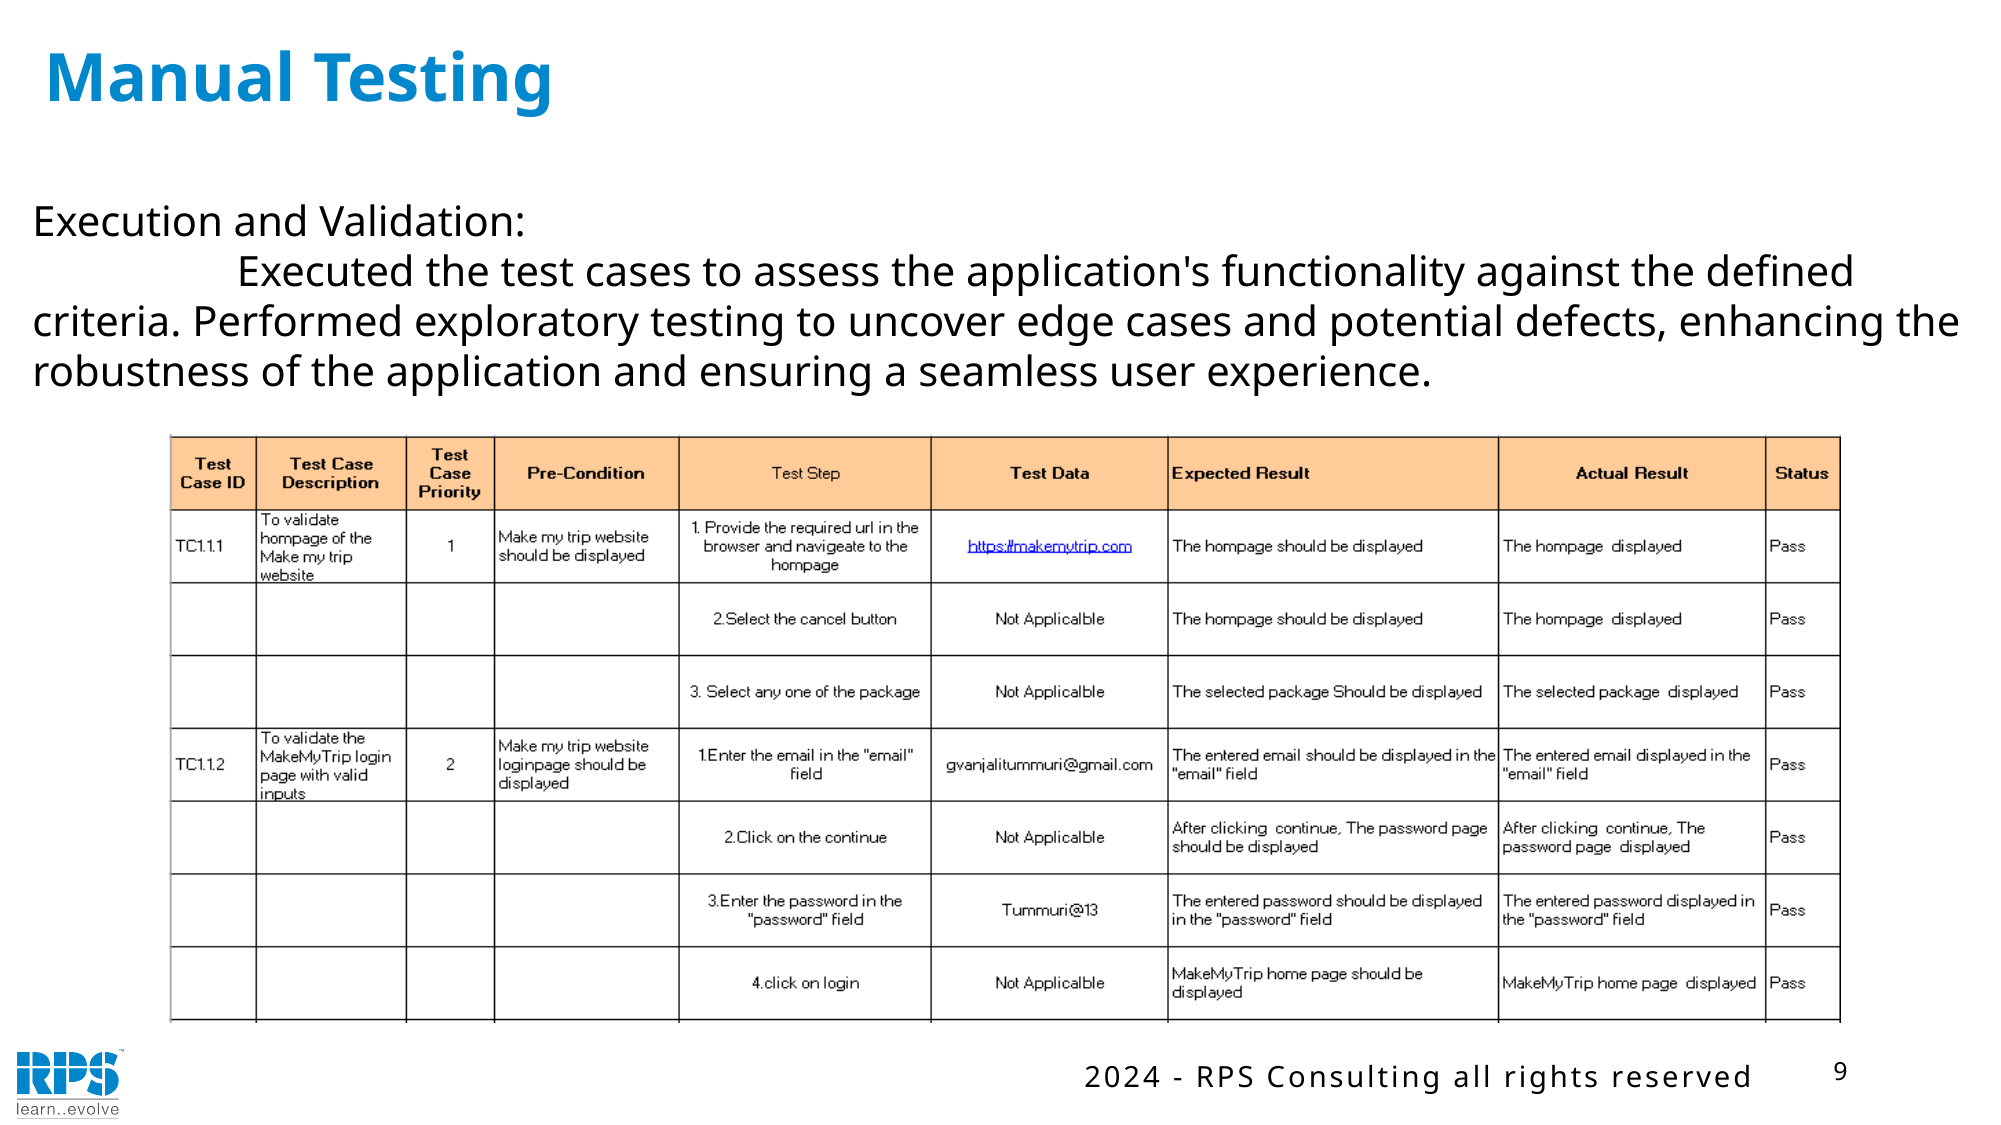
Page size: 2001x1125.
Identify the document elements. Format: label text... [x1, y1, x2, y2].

text_box Execution and Validation: Executed the test cases to assess the application's functionality against the defined criteria. Performed exploratory testing to uncover edge cases and potential defects, enhancing the robustness of the application and ensuring a seamless user experience. [17, 187, 2000, 1125]
picture [17, 1048, 125, 1120]
text_box Manual Testing [44, 34, 1703, 115]
picture [169, 433, 1842, 1023]
